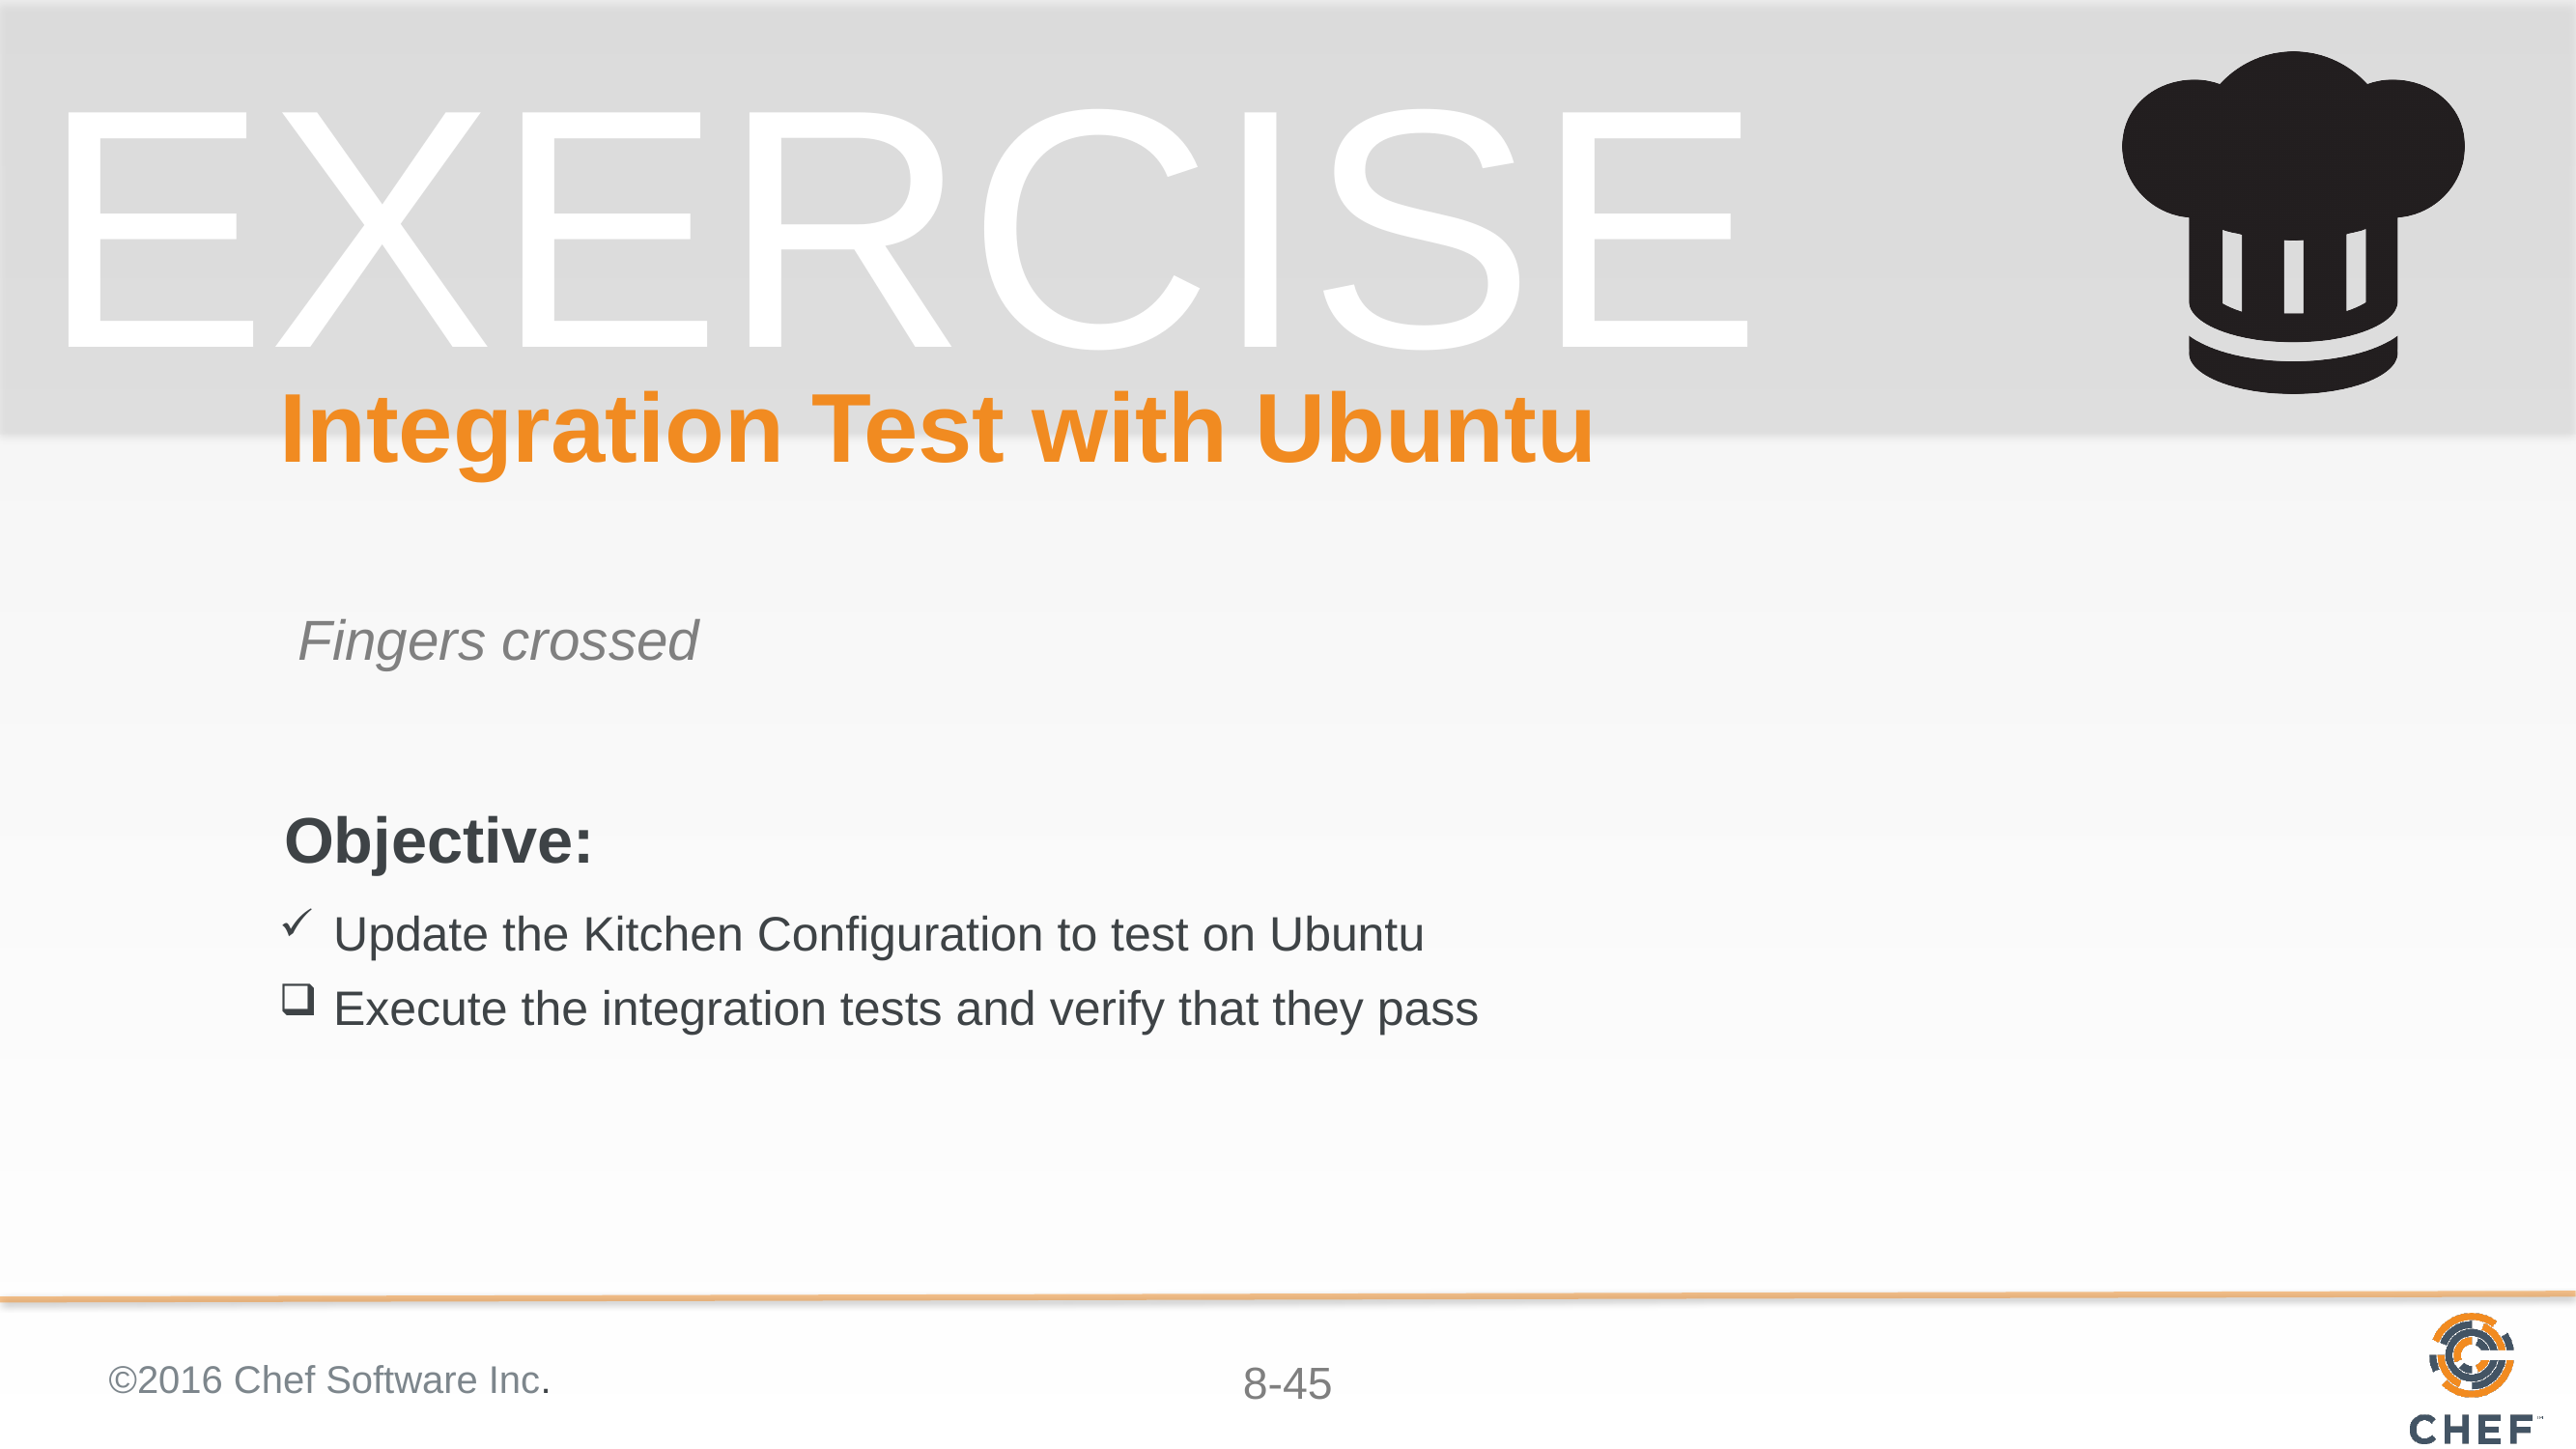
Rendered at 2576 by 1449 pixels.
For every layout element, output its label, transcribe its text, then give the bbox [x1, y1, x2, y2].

list Fingers crossed [265, 516, 2217, 759]
picture [2399, 1297, 2551, 1449]
picture [2122, 51, 2465, 399]
title Integration Test with Ubuntu [265, 363, 2217, 498]
list Update the Kitchen Configuration to test on Ubuntu Execute the integration tests and verify that they pass [265, 895, 2217, 1284]
